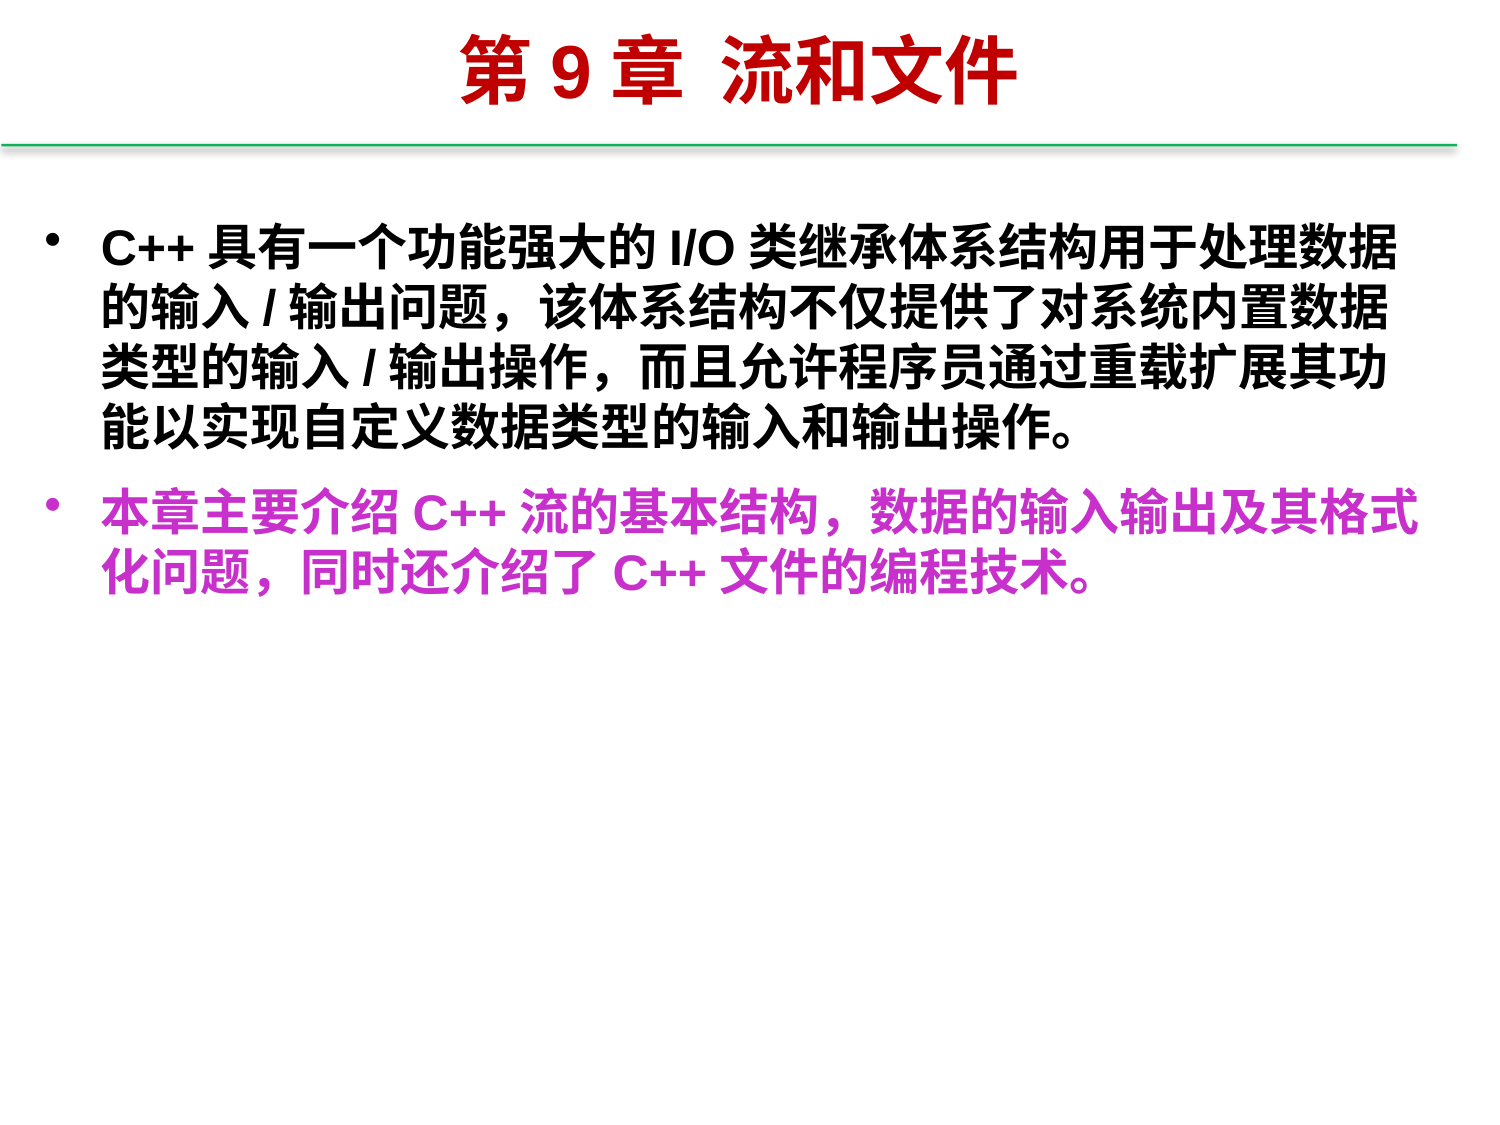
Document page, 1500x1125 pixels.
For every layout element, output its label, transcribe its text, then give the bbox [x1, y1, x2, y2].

list C++具有一个功能强大的I/O类继承体系结构用于处理数据的输入/输出问题，该体系结构不仅提供了对系统内置数据类型的输入/输出操作，而且允许程序员通过重载扩展其功能以实现自定义数据类型的输入和输出操作。 本章主要介绍C++流的基本结构，数据的输入输出及其格式化问题，同时还介绍了C++文件的编程技术。 [29, 208, 1447, 764]
title 第9章 流和文件 [29, 0, 1448, 138]
